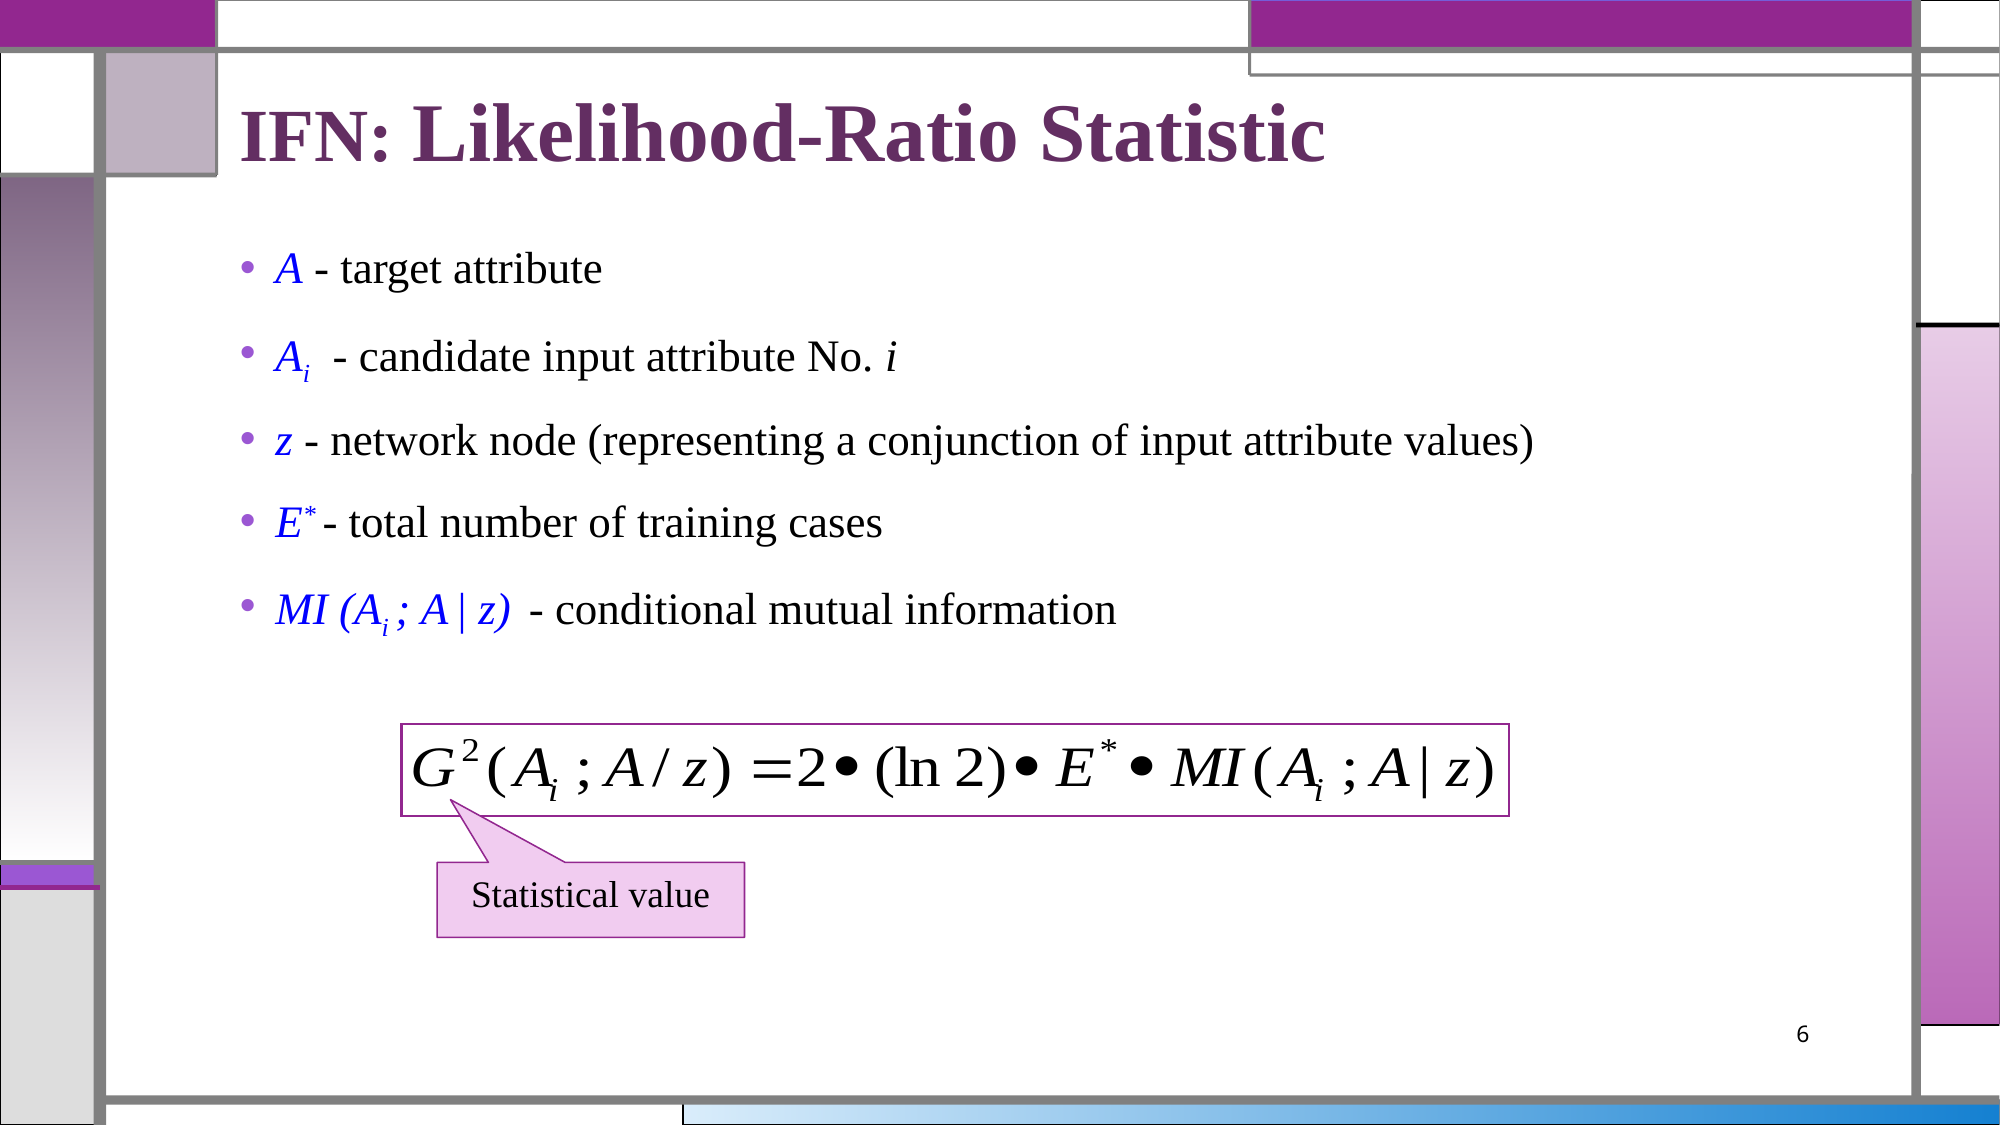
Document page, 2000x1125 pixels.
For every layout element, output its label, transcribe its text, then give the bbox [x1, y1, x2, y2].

list A - target attribute Ai - candidate input attribute No. i z - network node (representing a conjunction of input attribute values) E* - total number of training cases MI (Ai ; A | z) - conditional mutual information [224, 237, 1686, 651]
title IFN: Likelihood-Ratio Statistic [224, 62, 1800, 188]
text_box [402, 724, 1508, 816]
slide_number 6 [1662, 1012, 1825, 1058]
text_box Statistical value [437, 816, 745, 938]
